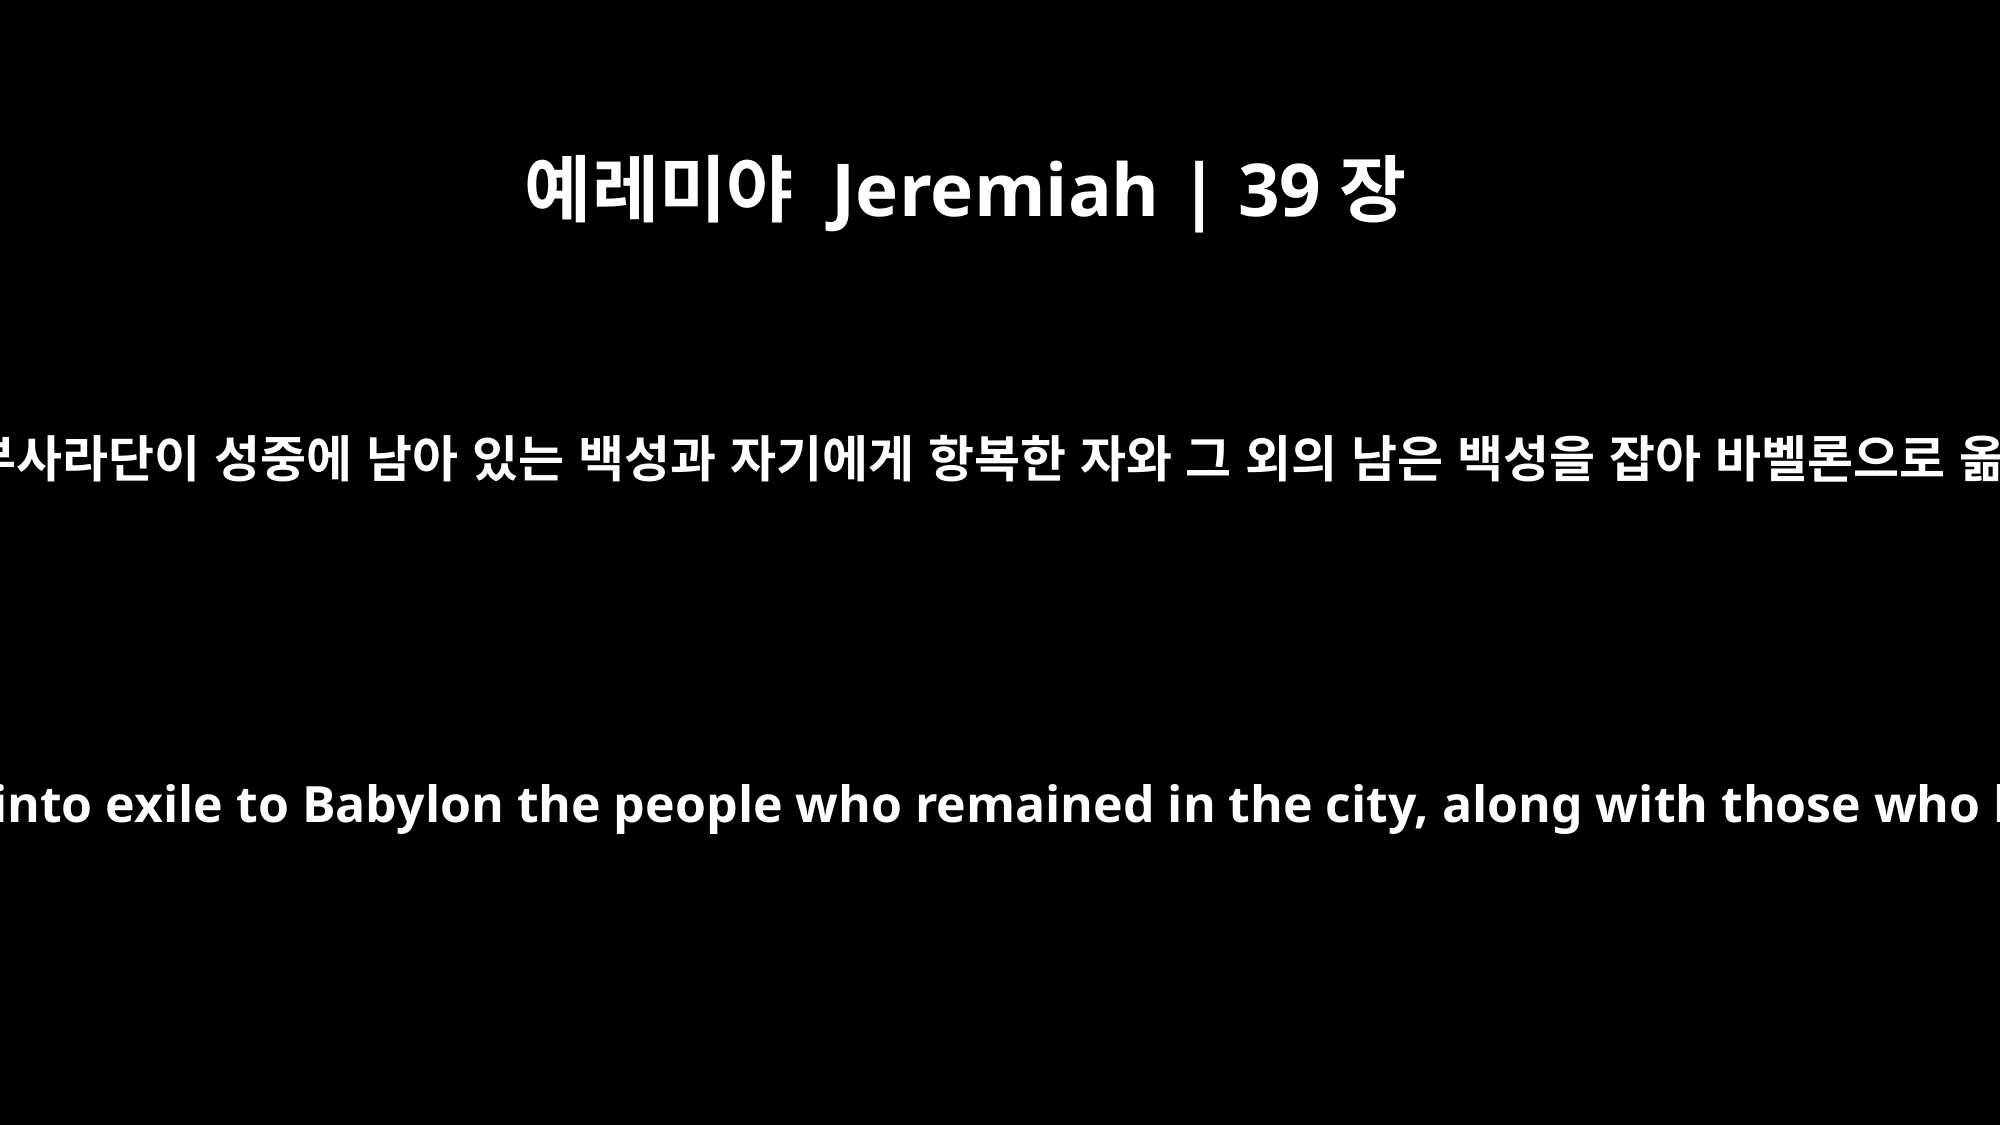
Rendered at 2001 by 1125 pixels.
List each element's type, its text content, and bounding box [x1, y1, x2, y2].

text_box Nebuzaradan commander of the imperial guard carried into exile to Babylon the people who remained in the city, along with those who had gone over to him, and the rest of the people. [0, 764, 2000, 840]
text_box 예레미야 Jeremiah | 39장 [510, 136, 1422, 239]
text_box 9 사령관 느부사라단이 성중에 남아 있는 백성과 자기에게 항복한 자와 그 외의 남은 백성을 잡아 바벨론으로 옮겼으며 [0, 359, 2000, 495]
